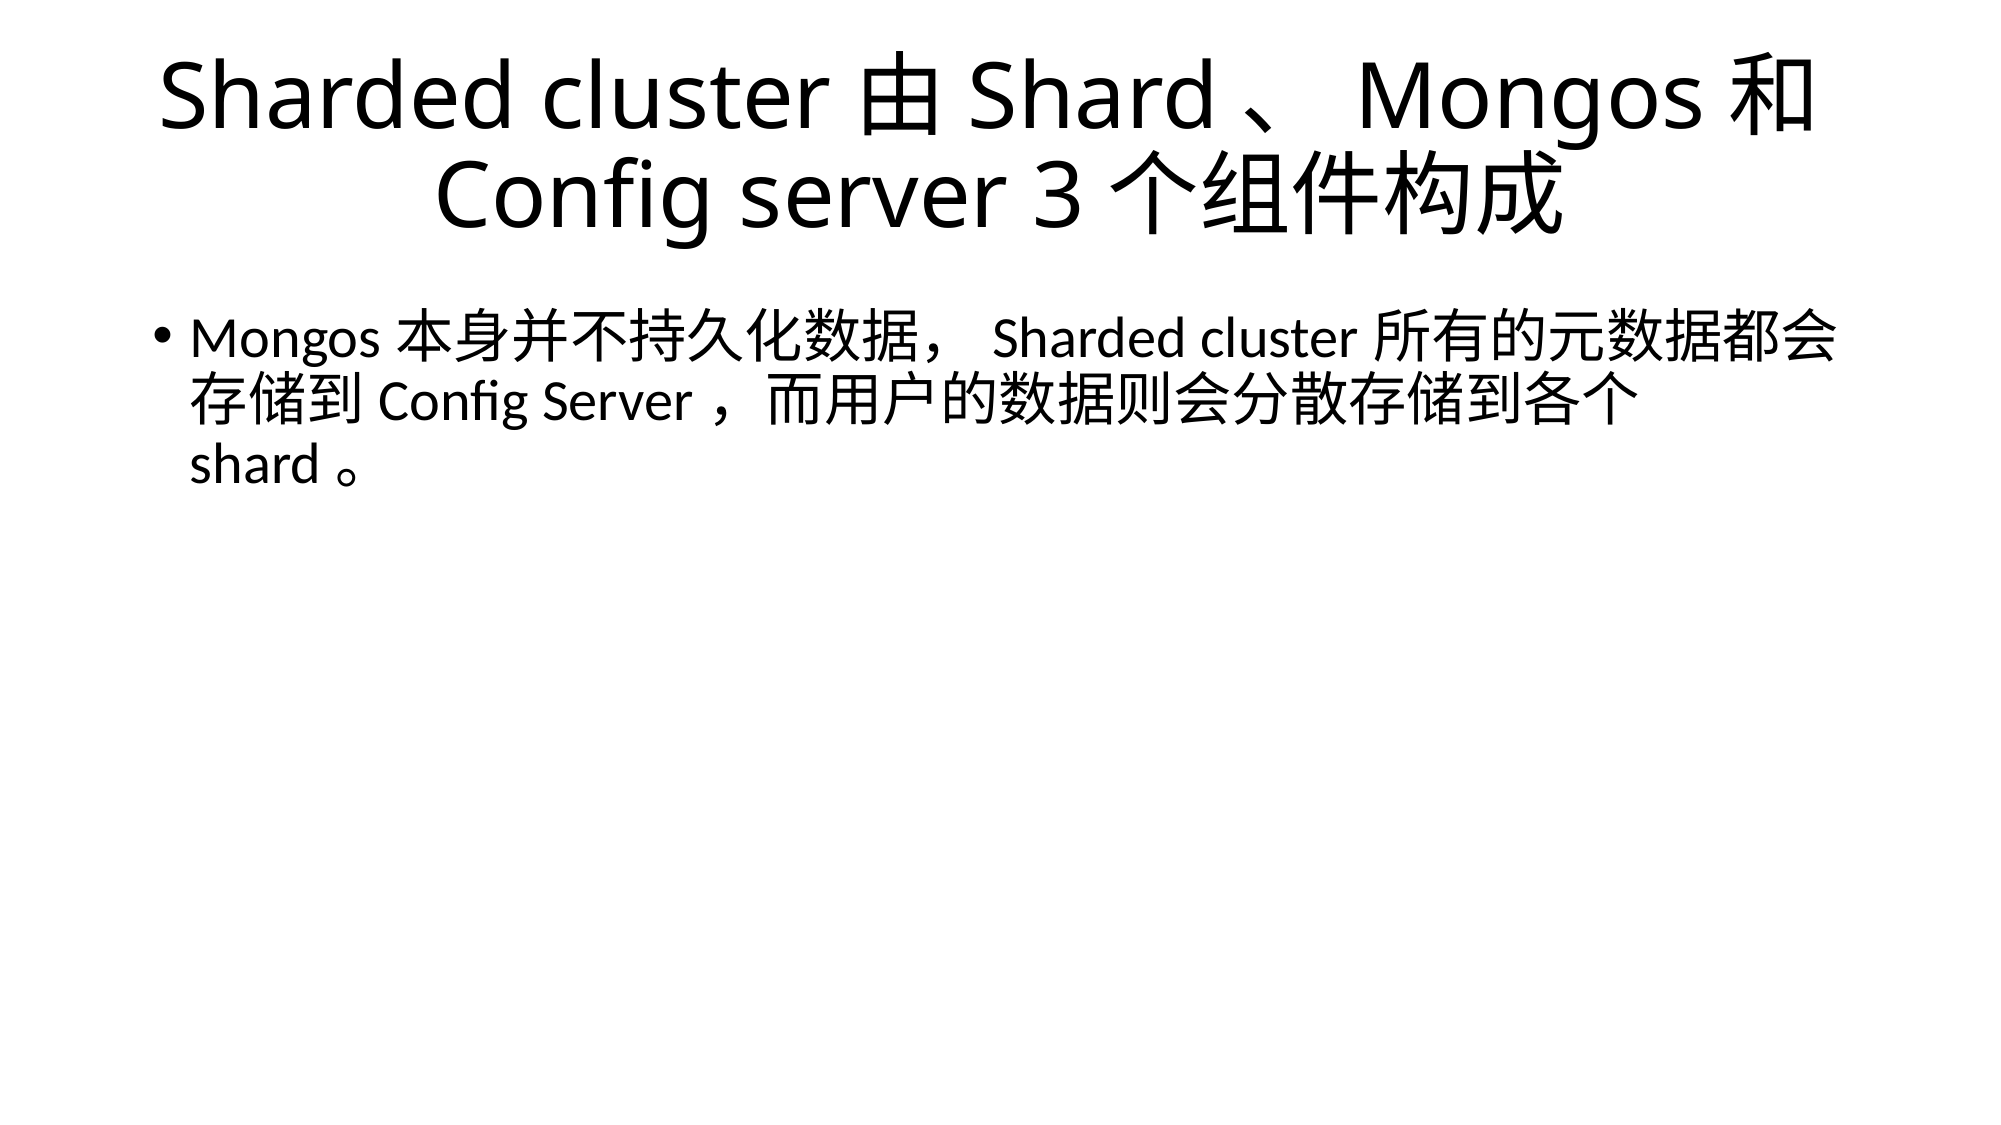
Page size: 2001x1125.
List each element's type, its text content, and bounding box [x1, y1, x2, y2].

title Sharded cluster由Shard、Mongos和Config server 3个组件构成 [137, 18, 1863, 278]
list Mongos本身并不持久化数据，Sharded cluster所有的元数据都会存储到Config Server，而用户的数据则会分散存储到各个shard。 [137, 299, 1863, 1014]
